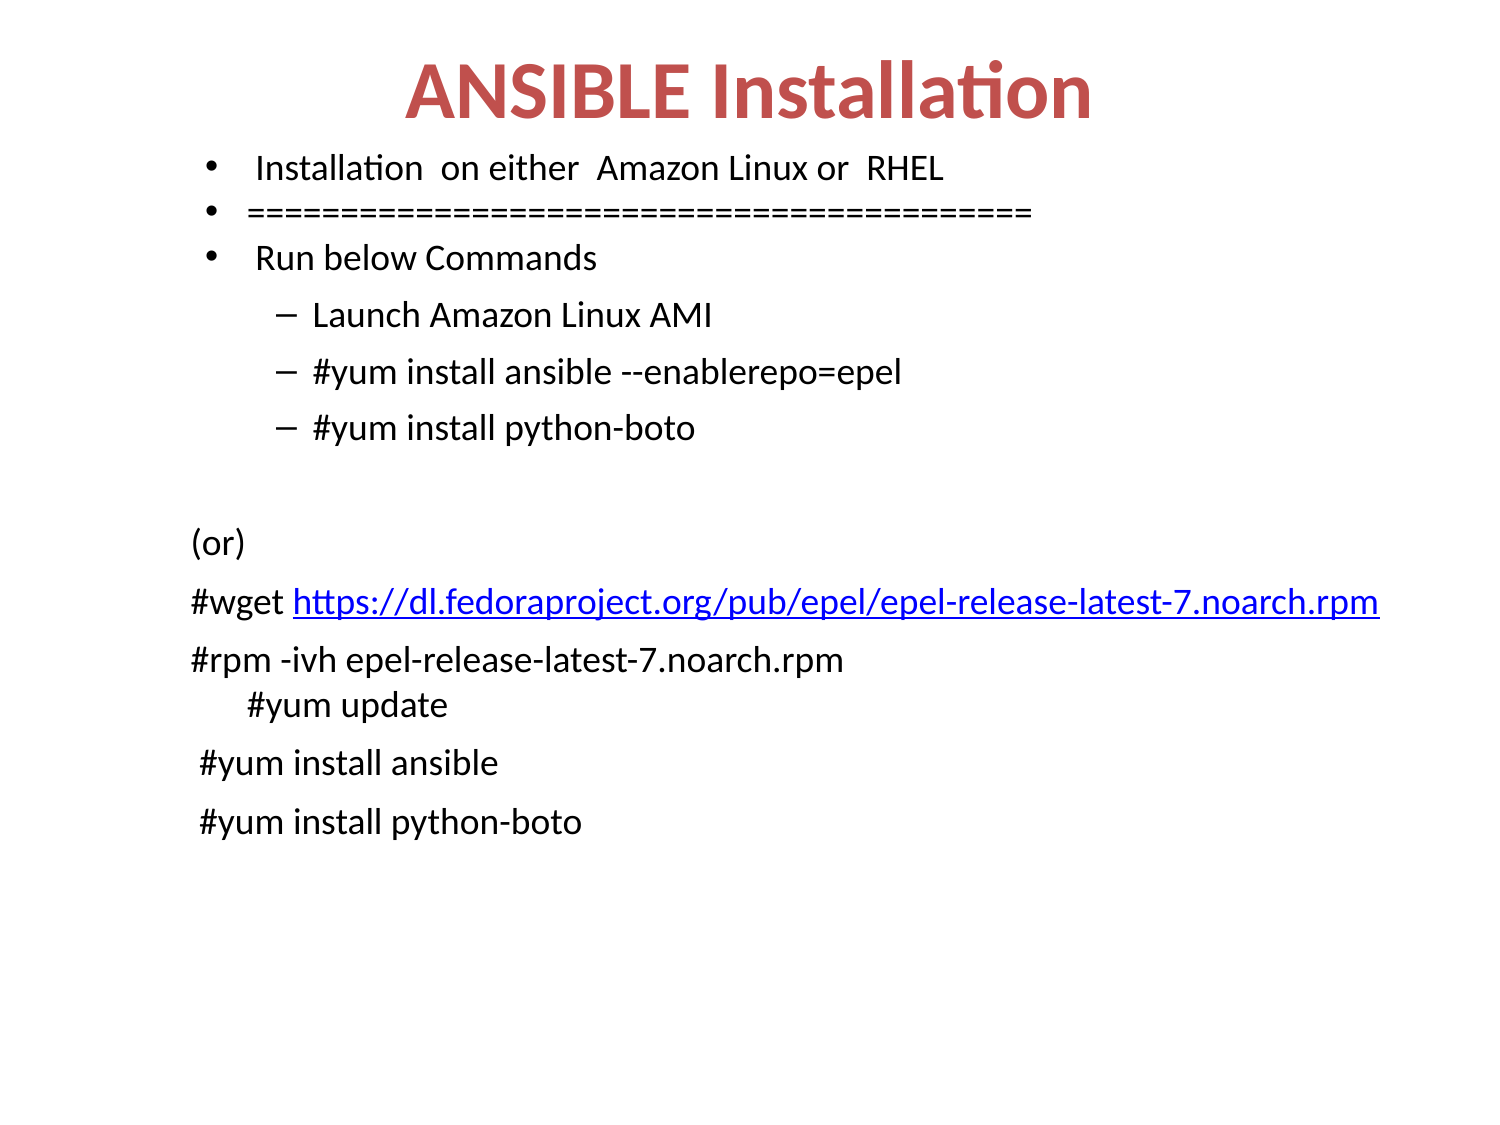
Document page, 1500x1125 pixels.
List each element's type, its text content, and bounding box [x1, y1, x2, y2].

title ANSIBLE Installation [75, 45, 1425, 125]
list Installation on either Amazon Linux or RHEL ========================================== Run below Commands Launch Amazon Linux AMI #yum install ansible --enablerepo=epel #yum install python-boto (or) #wget https://dl.fedoraproject.org/pub/epel/epel-release-latest-7.noarch.rpm #rpm -ivh epel-release-latest-7.noarch.rpm #yum update #yum install ansible #yum install python-boto [175, 135, 1500, 1125]
